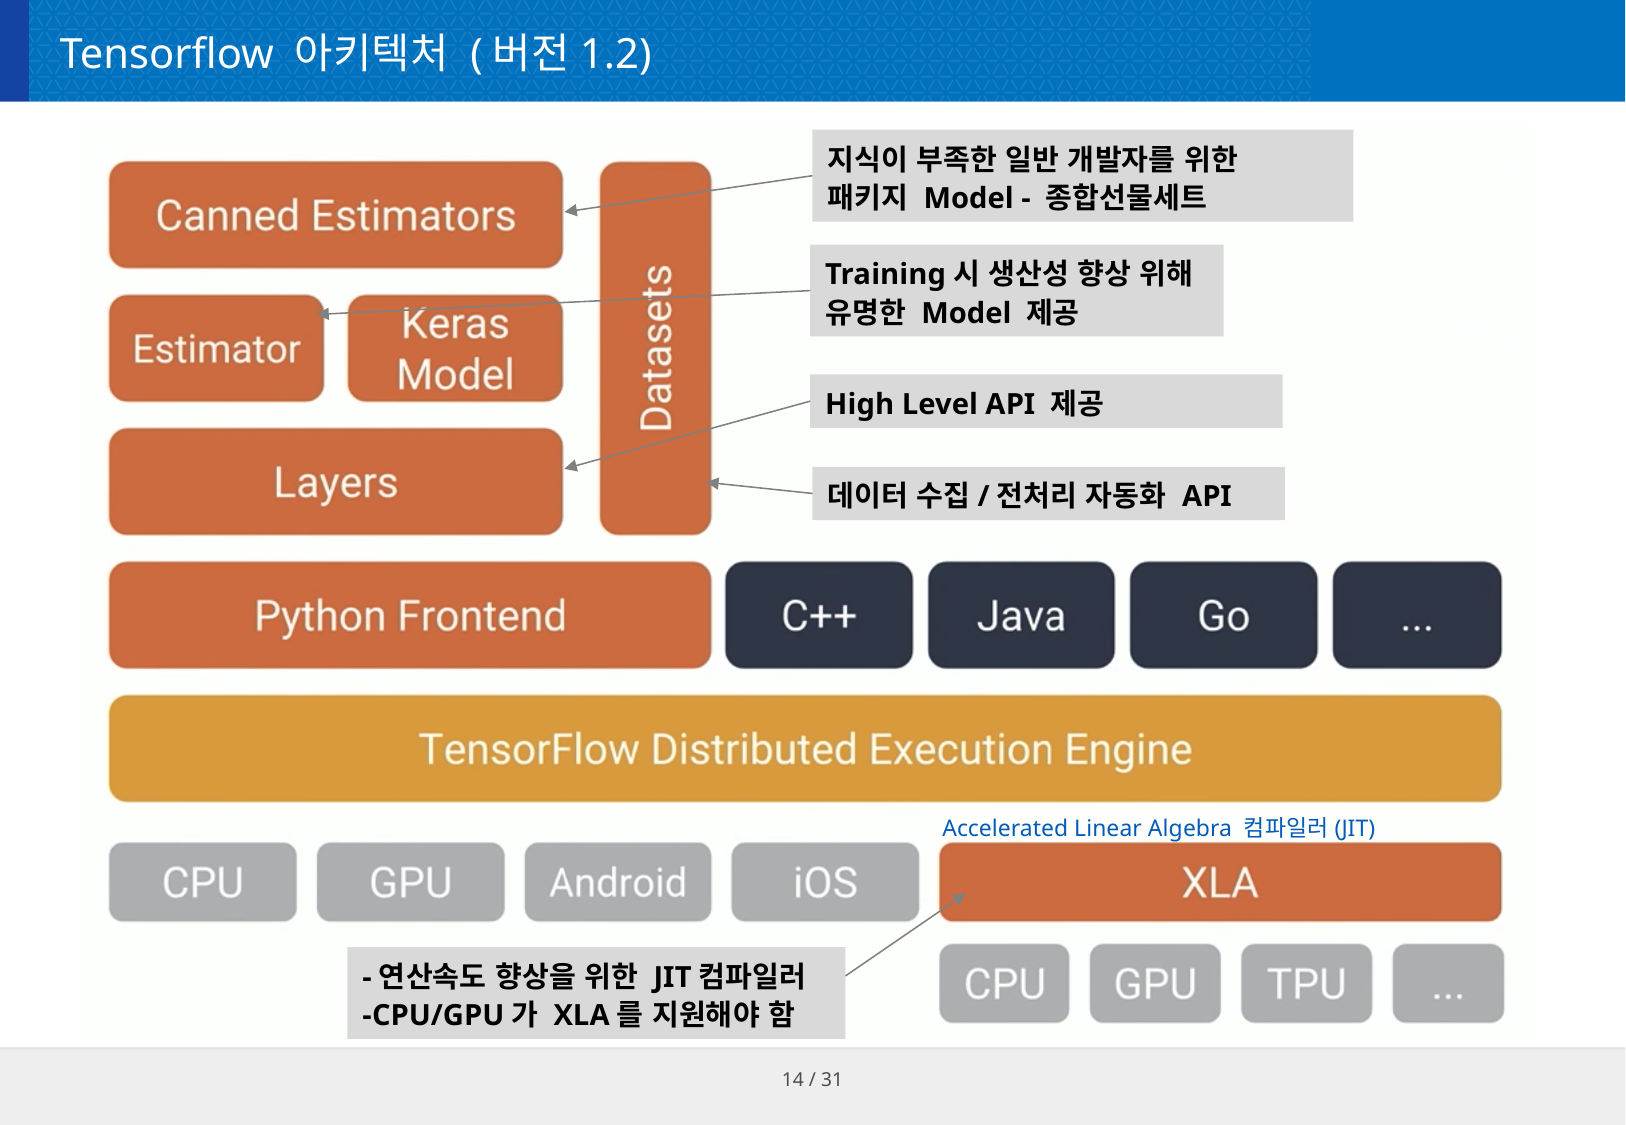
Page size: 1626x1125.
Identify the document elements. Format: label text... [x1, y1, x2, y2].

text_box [564, 401, 811, 470]
picture [0, 0, 1626, 1125]
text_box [564, 175, 813, 213]
title Tensorflow 아키텍처 (버전1.2) [44, 19, 1144, 81]
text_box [316, 290, 811, 315]
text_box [347, 805, 1387, 1041]
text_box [705, 466, 1286, 518]
